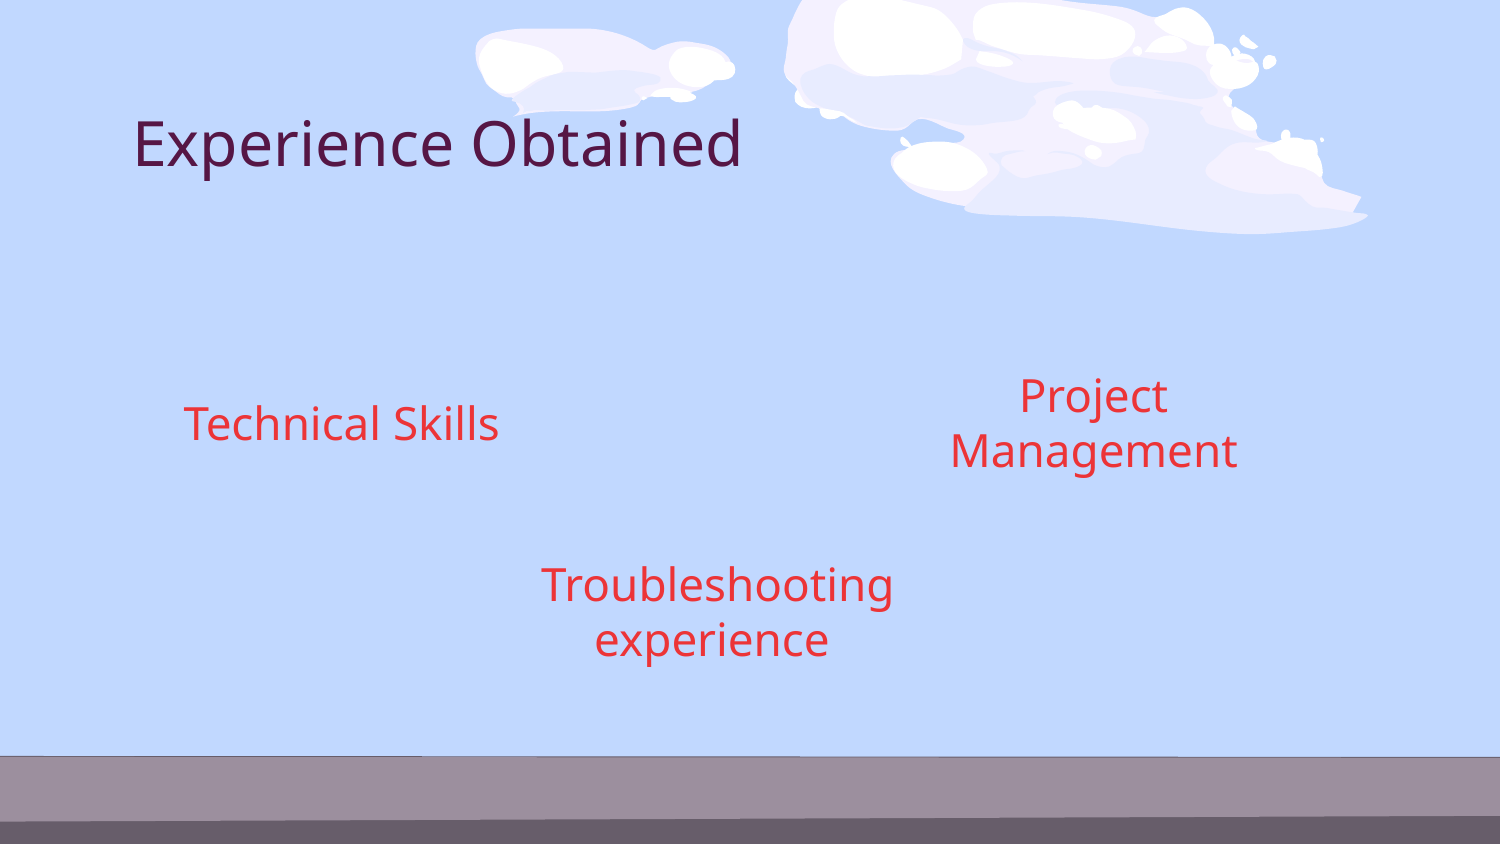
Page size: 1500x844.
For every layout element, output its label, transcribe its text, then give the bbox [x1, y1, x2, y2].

text_box Troubleshooting experience [496, 521, 940, 700]
title Experience Obtained [116, 88, 1383, 183]
text_box Technical Skills [167, 378, 516, 466]
text_box Project Management [919, 378, 1268, 466]
